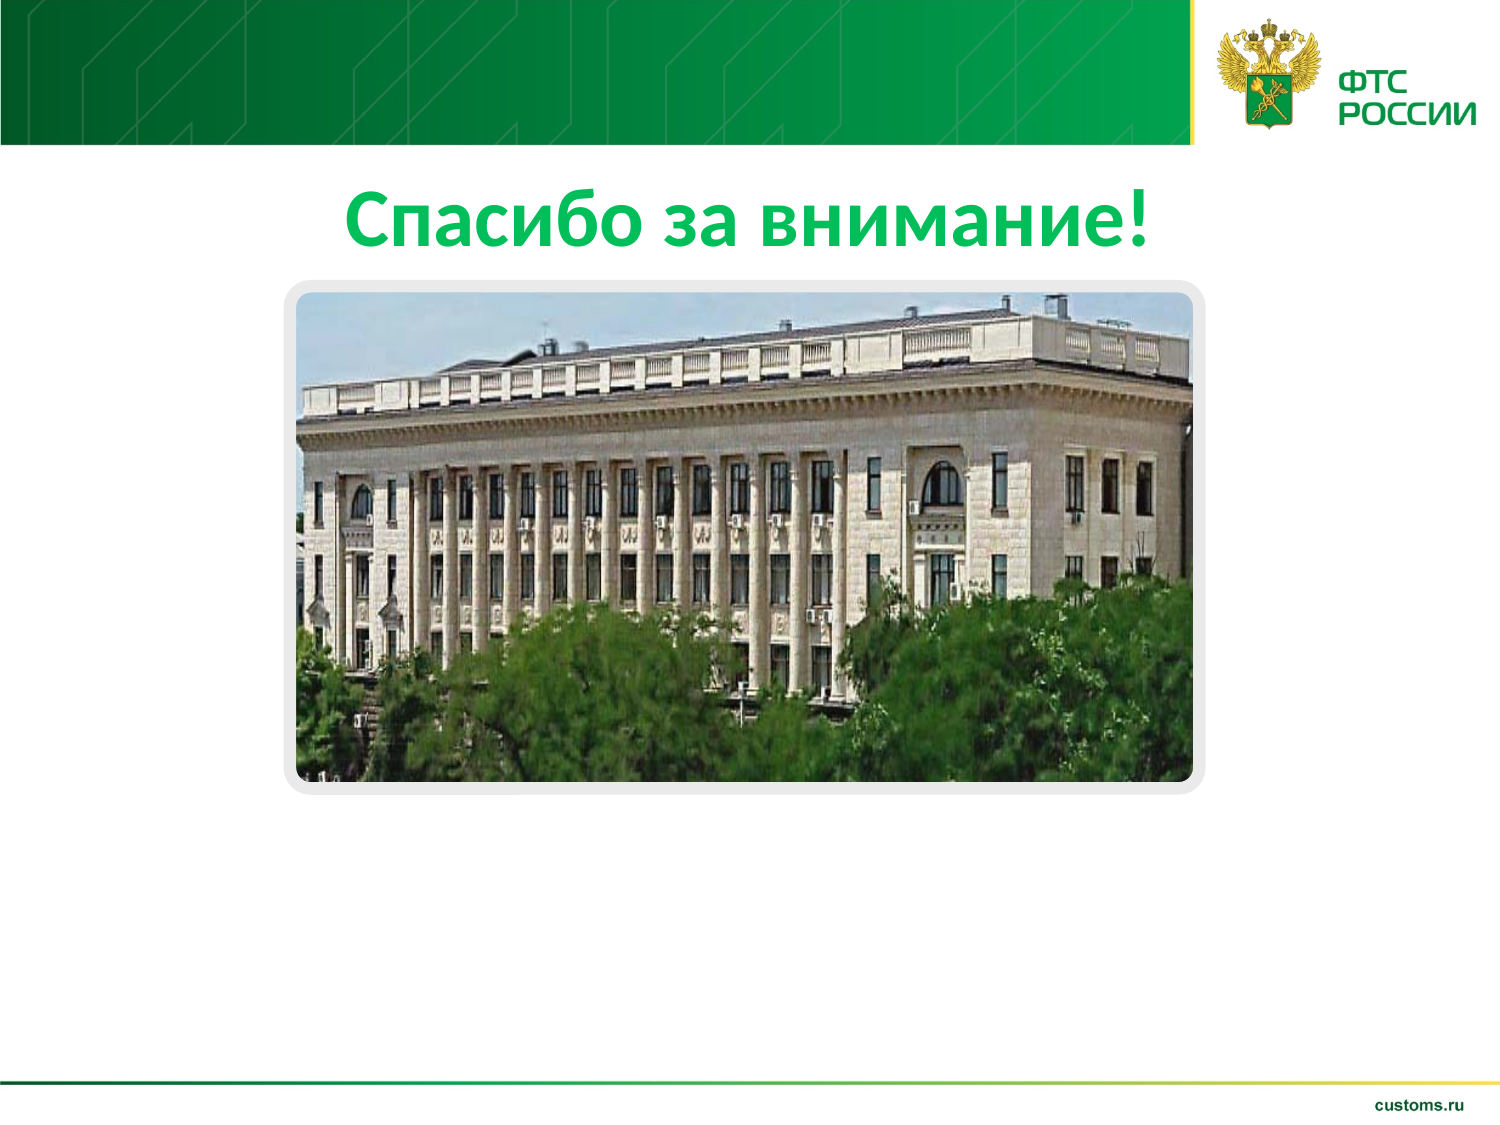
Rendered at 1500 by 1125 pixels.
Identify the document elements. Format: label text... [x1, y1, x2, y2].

picture [0, 0, 1500, 1125]
text_box Спасибо за внимание! [74, 167, 1425, 357]
